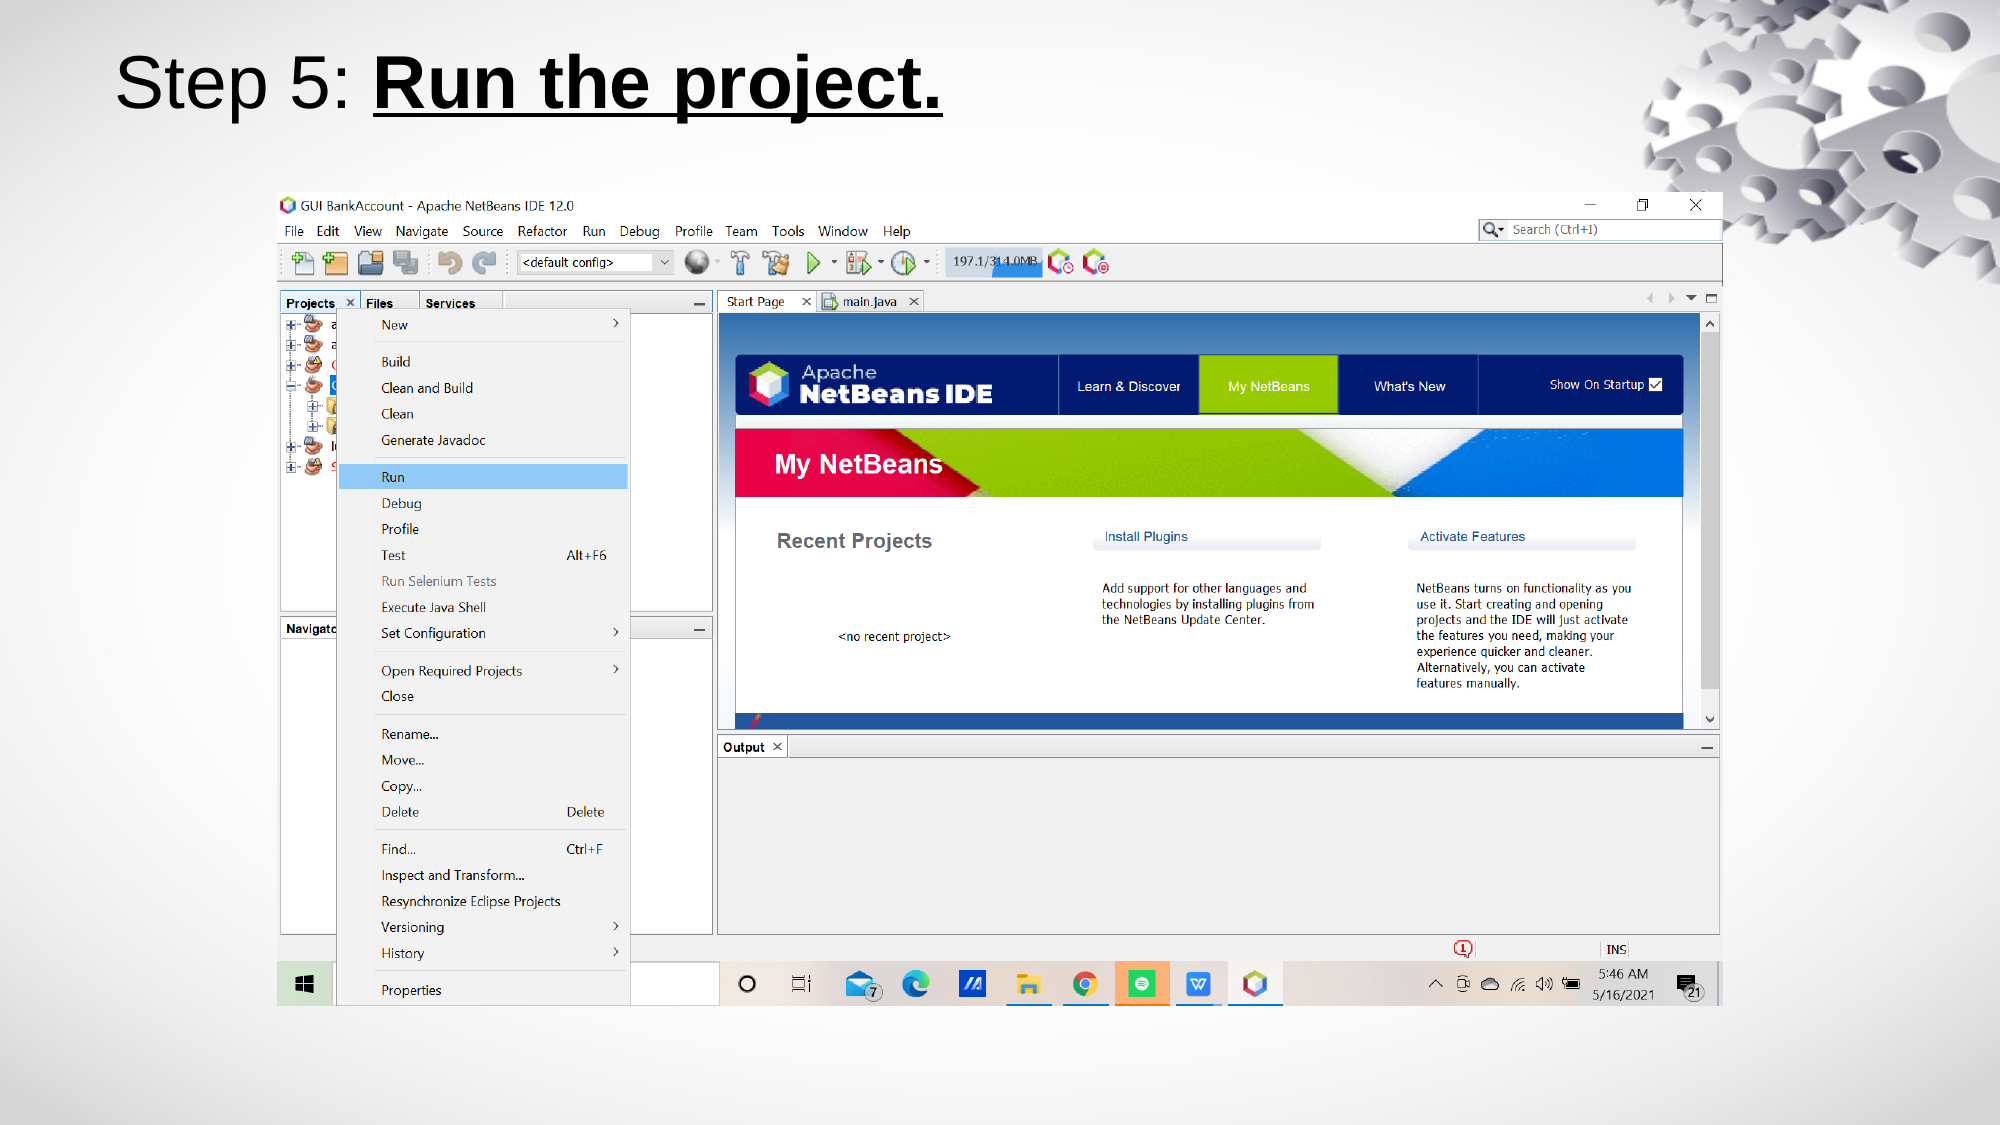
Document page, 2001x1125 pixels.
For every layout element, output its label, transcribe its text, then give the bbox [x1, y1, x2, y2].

title Step 5: Run the project. [99, 30, 1901, 127]
picture [0, 0, 2000, 1125]
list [277, 192, 1723, 1006]
